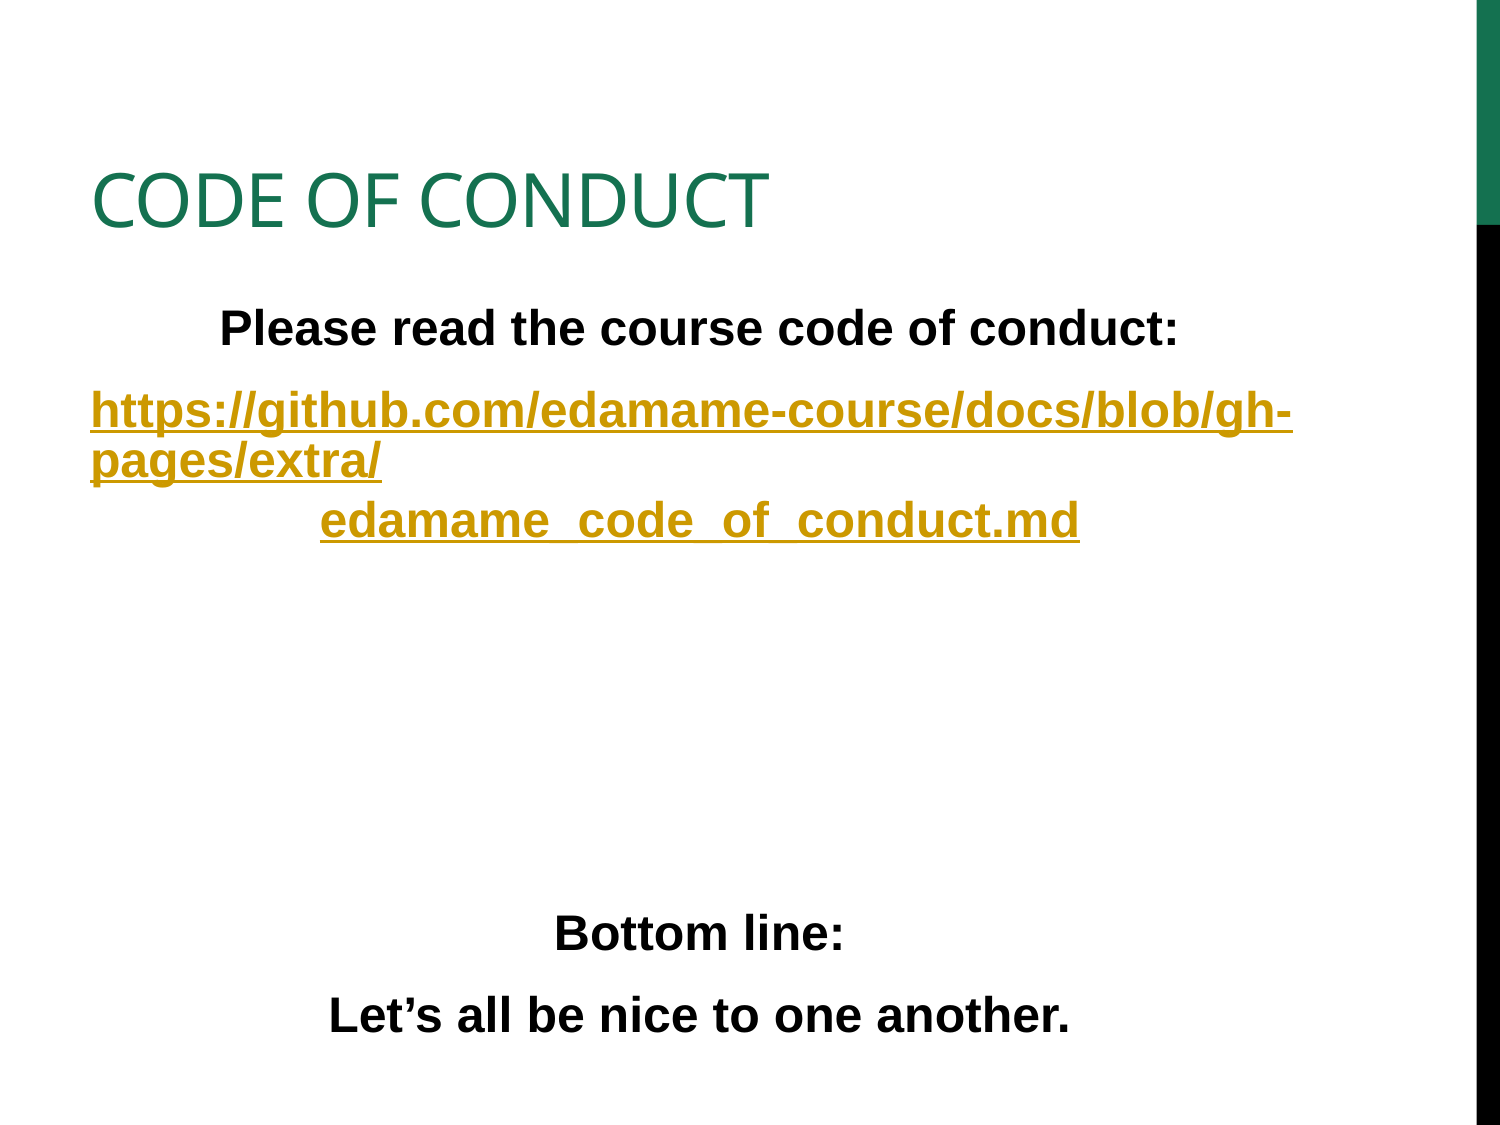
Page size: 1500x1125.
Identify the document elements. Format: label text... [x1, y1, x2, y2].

title Code of Conduct [75, 25, 1025, 250]
list Please read the course code of conduct: https://github.com/edamame-course/docs/blob/gh-pages/extra/edamame_code_of_conduct.md Bottom line: Let’s all be nice to one another. [75, 287, 1325, 1005]
